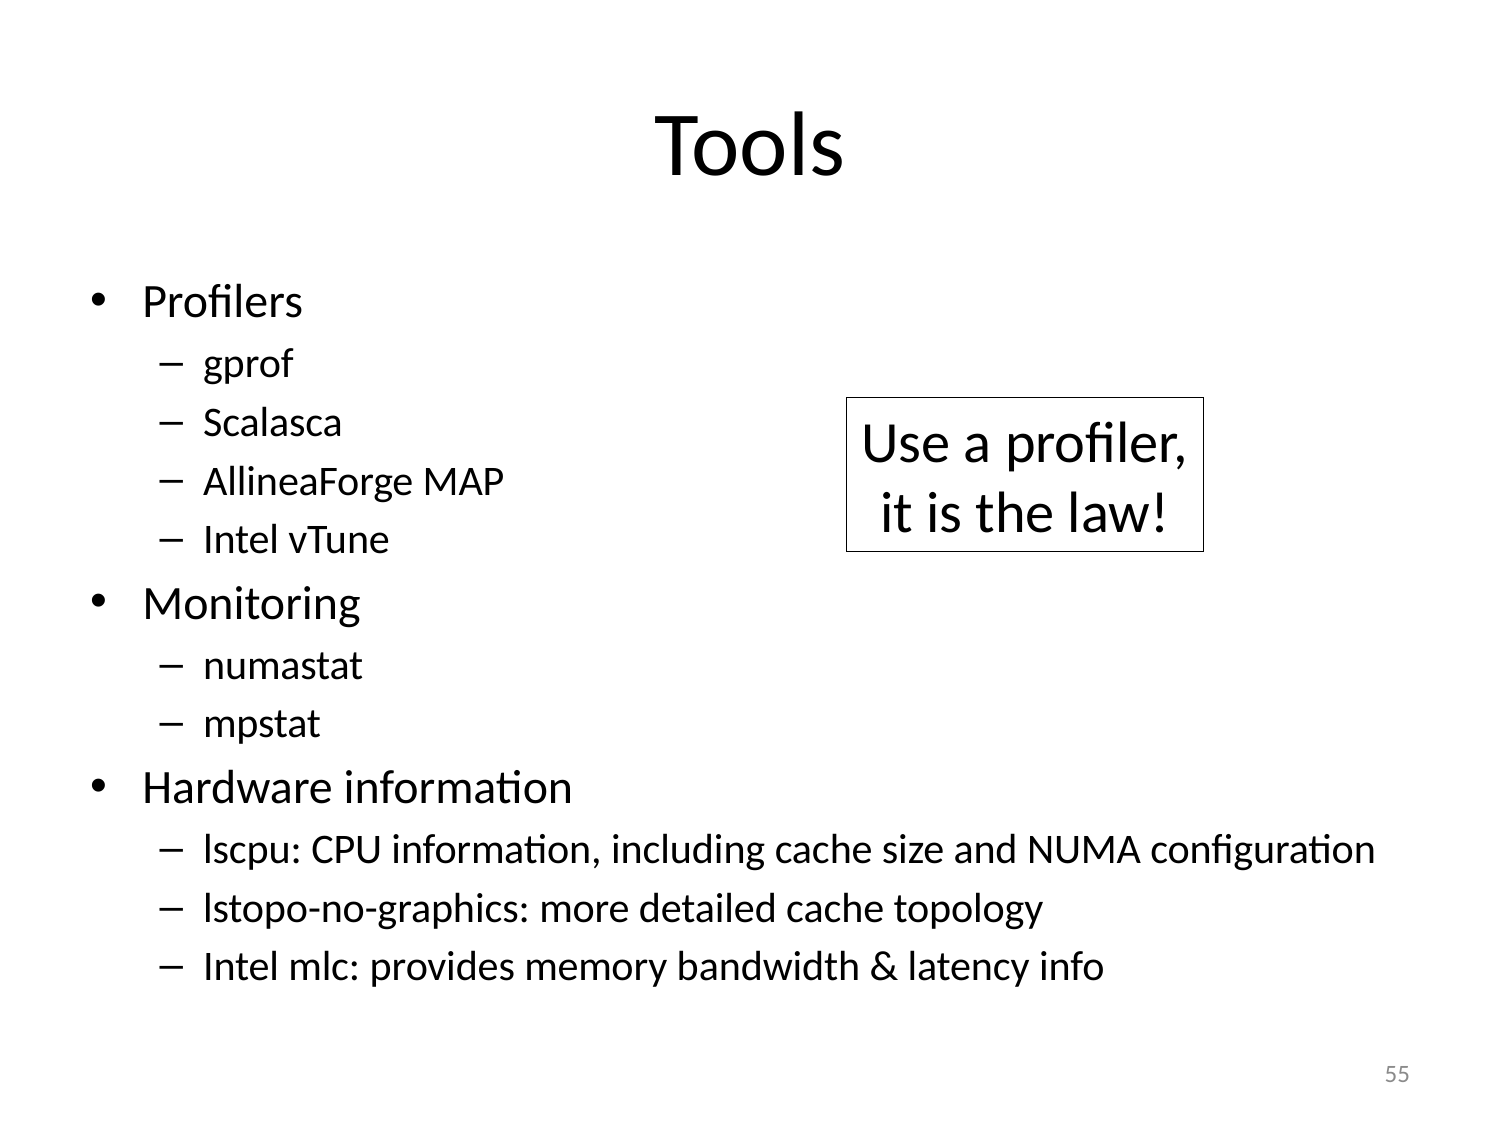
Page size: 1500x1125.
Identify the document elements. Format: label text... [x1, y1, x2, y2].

slide_number 55 [1074, 1042, 1425, 1103]
text_box Use a profiler, it is the law! [846, 397, 1204, 552]
list Profilers gprof Scalasca AllineaForge MAP Intel vTune Monitoring numastat mpstat Hardware information lscpu: CPU information, including cache size and NUMA configuration lstopo-no-graphics: more detailed cache topology Intel mlc: provides memory bandwidth & latency info [75, 262, 1425, 1005]
title Tools [75, 45, 1425, 233]
